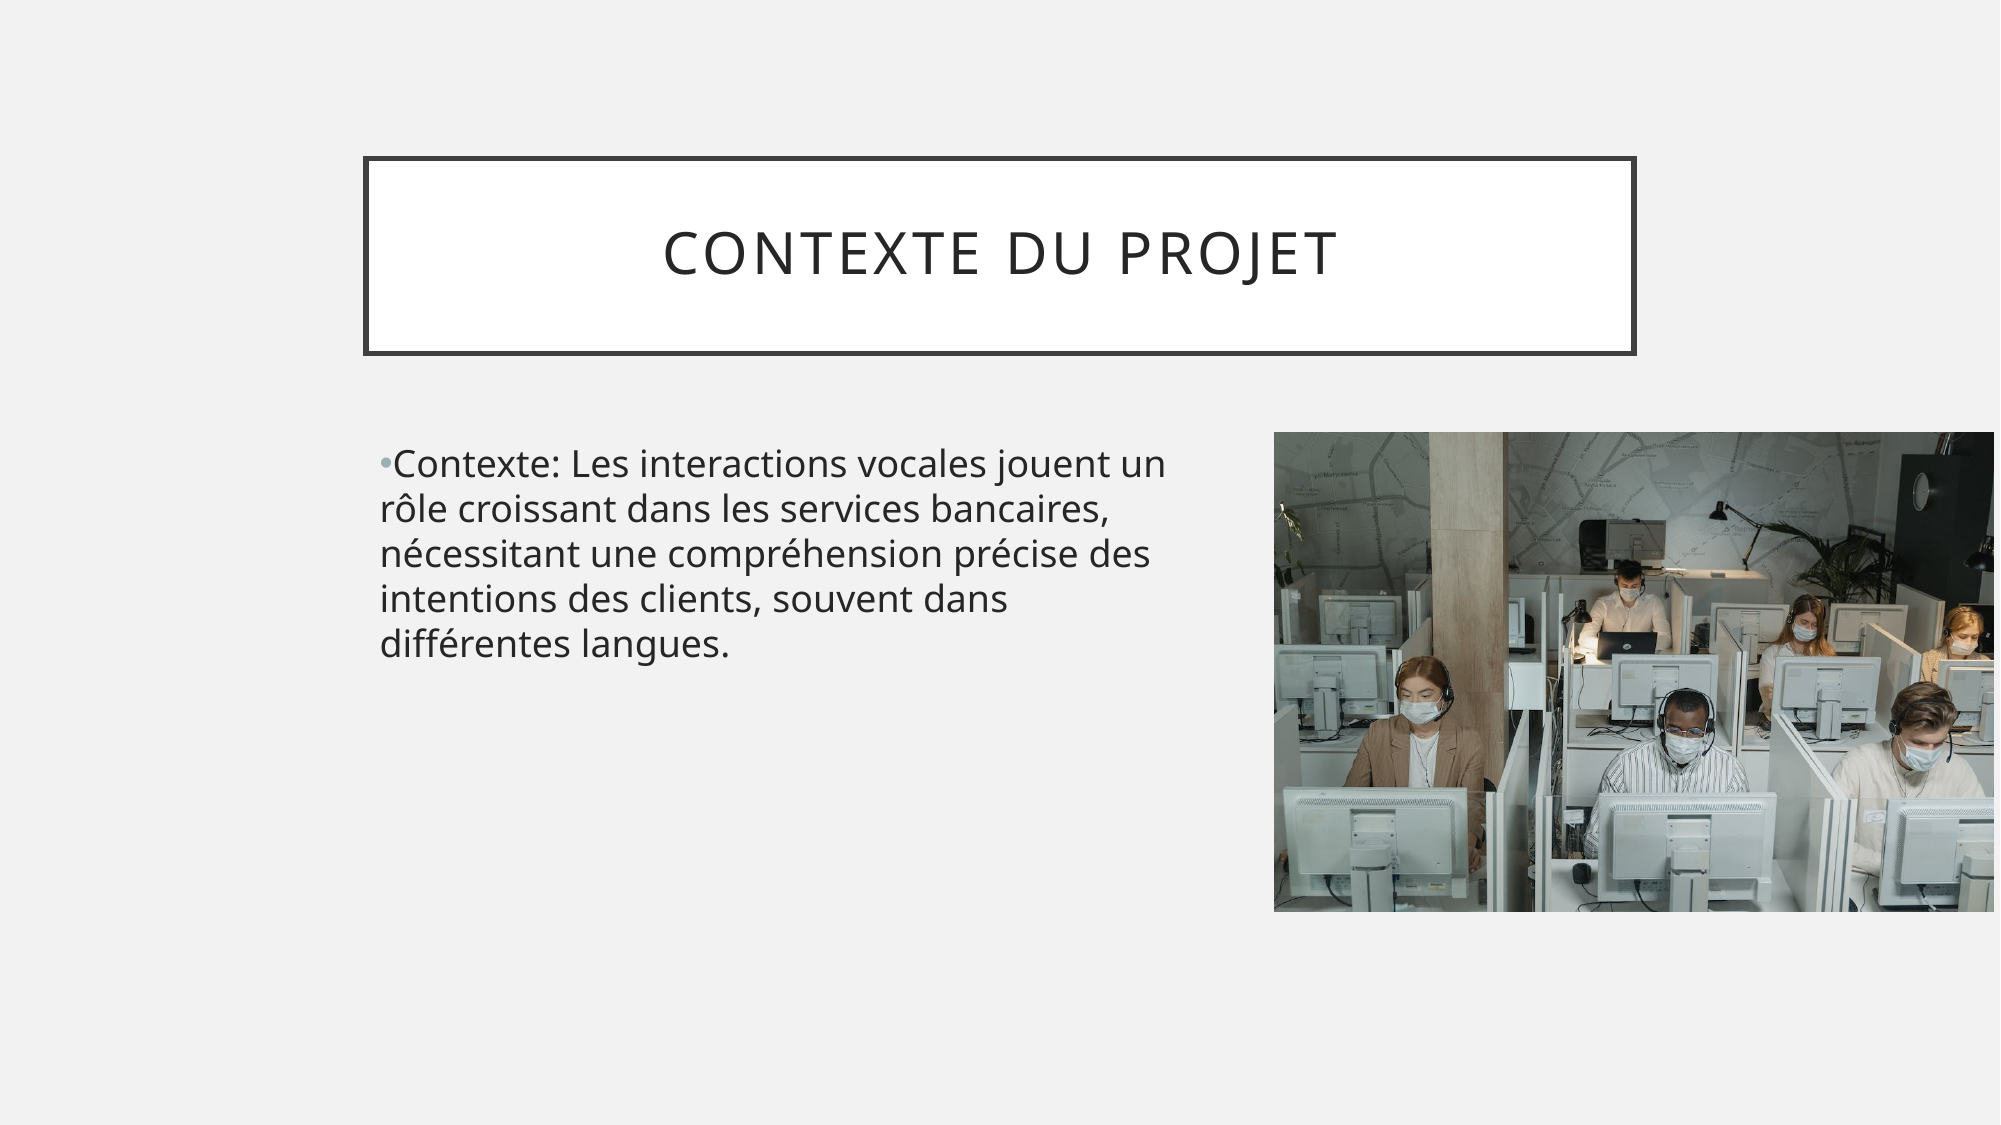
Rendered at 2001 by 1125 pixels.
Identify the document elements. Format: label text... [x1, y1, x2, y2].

picture [1274, 432, 1994, 912]
title Contexte du projet [363, 156, 1637, 356]
text_box Contexte: Les interactions vocales jouent un rôle croissant dans les services bancaires, nécessitant une compréhension précise des intentions des clients, souvent dans différentes langues. [364, 432, 1223, 942]
